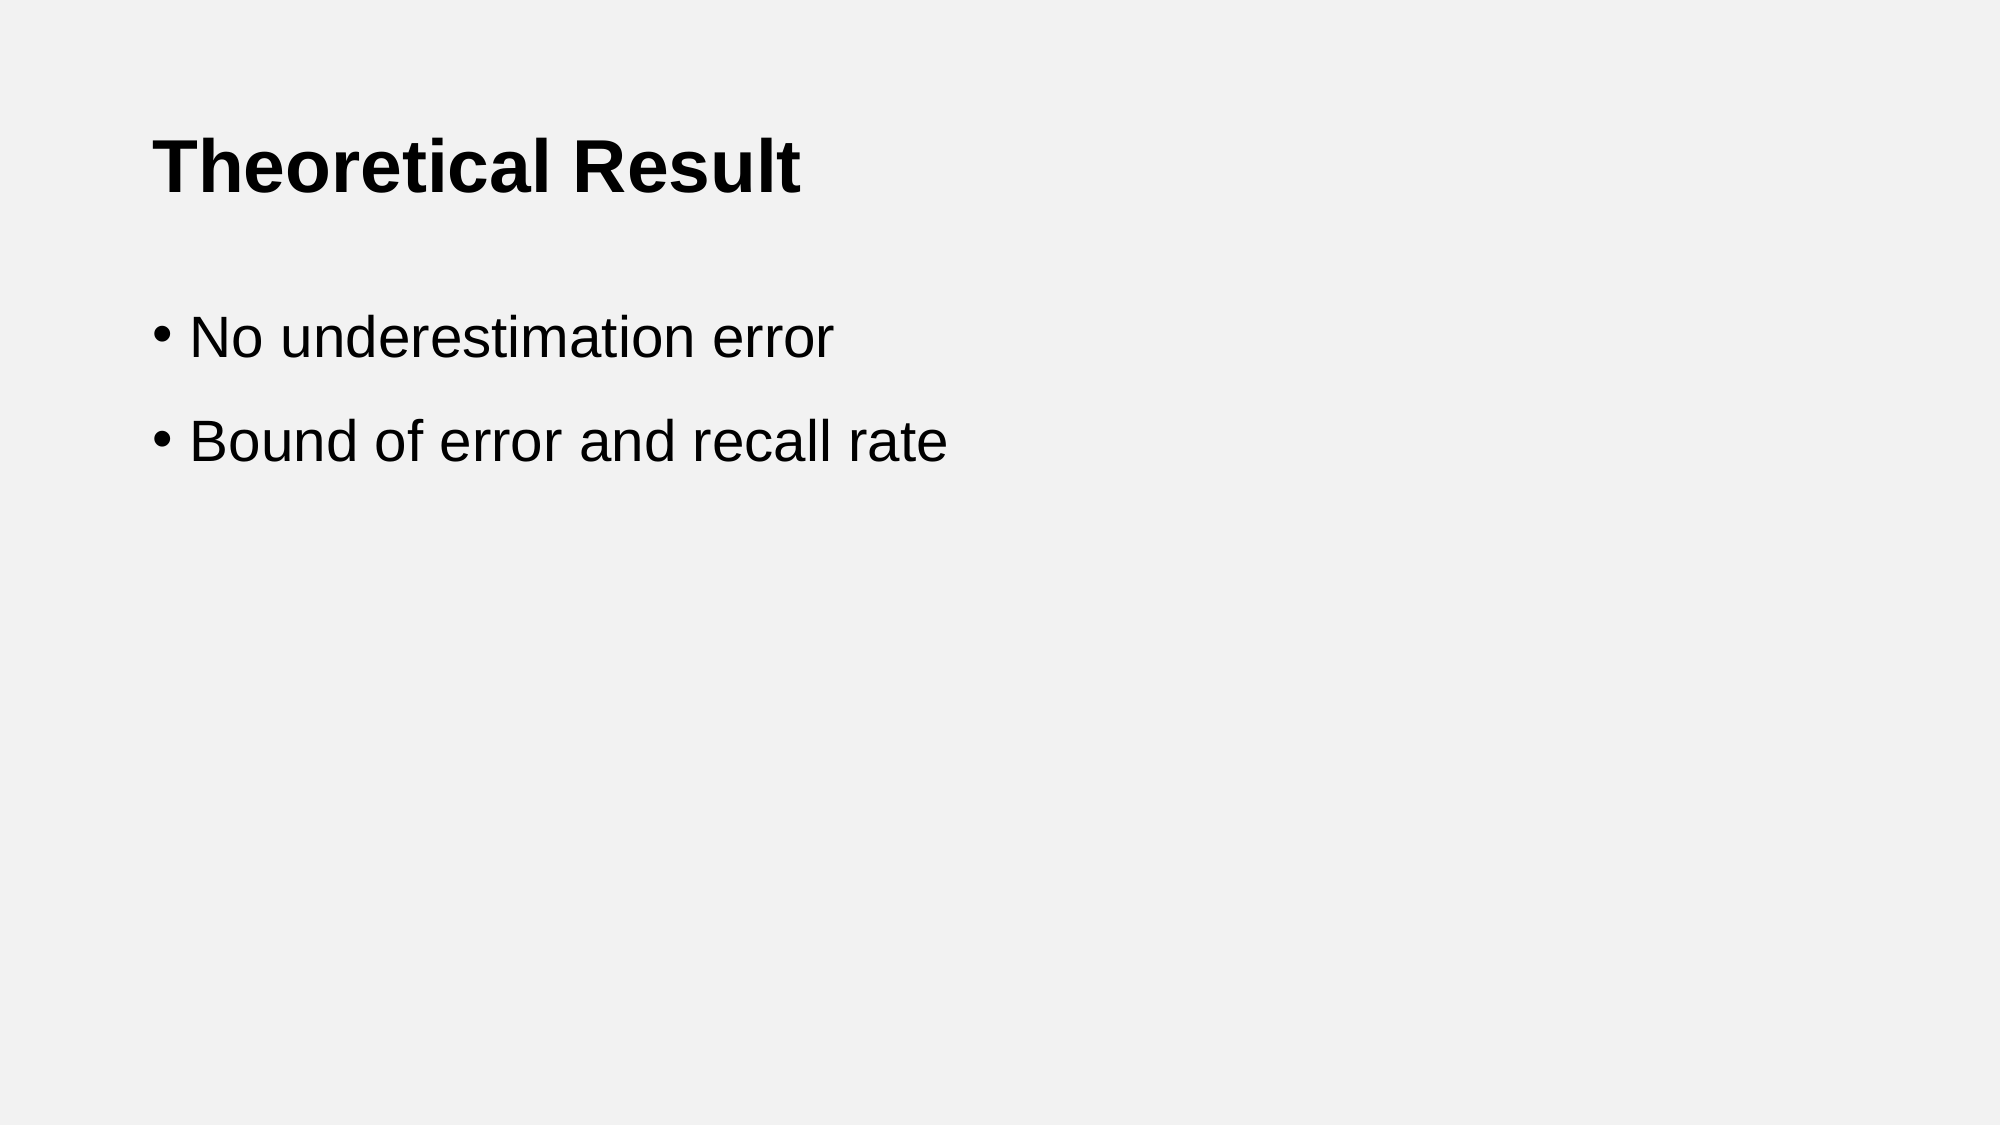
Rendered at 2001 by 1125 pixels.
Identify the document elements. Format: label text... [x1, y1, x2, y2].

title Theoretical Result [137, 59, 1863, 278]
text_box No underestimation error Bound of error and recall rate [137, 277, 1692, 804]
